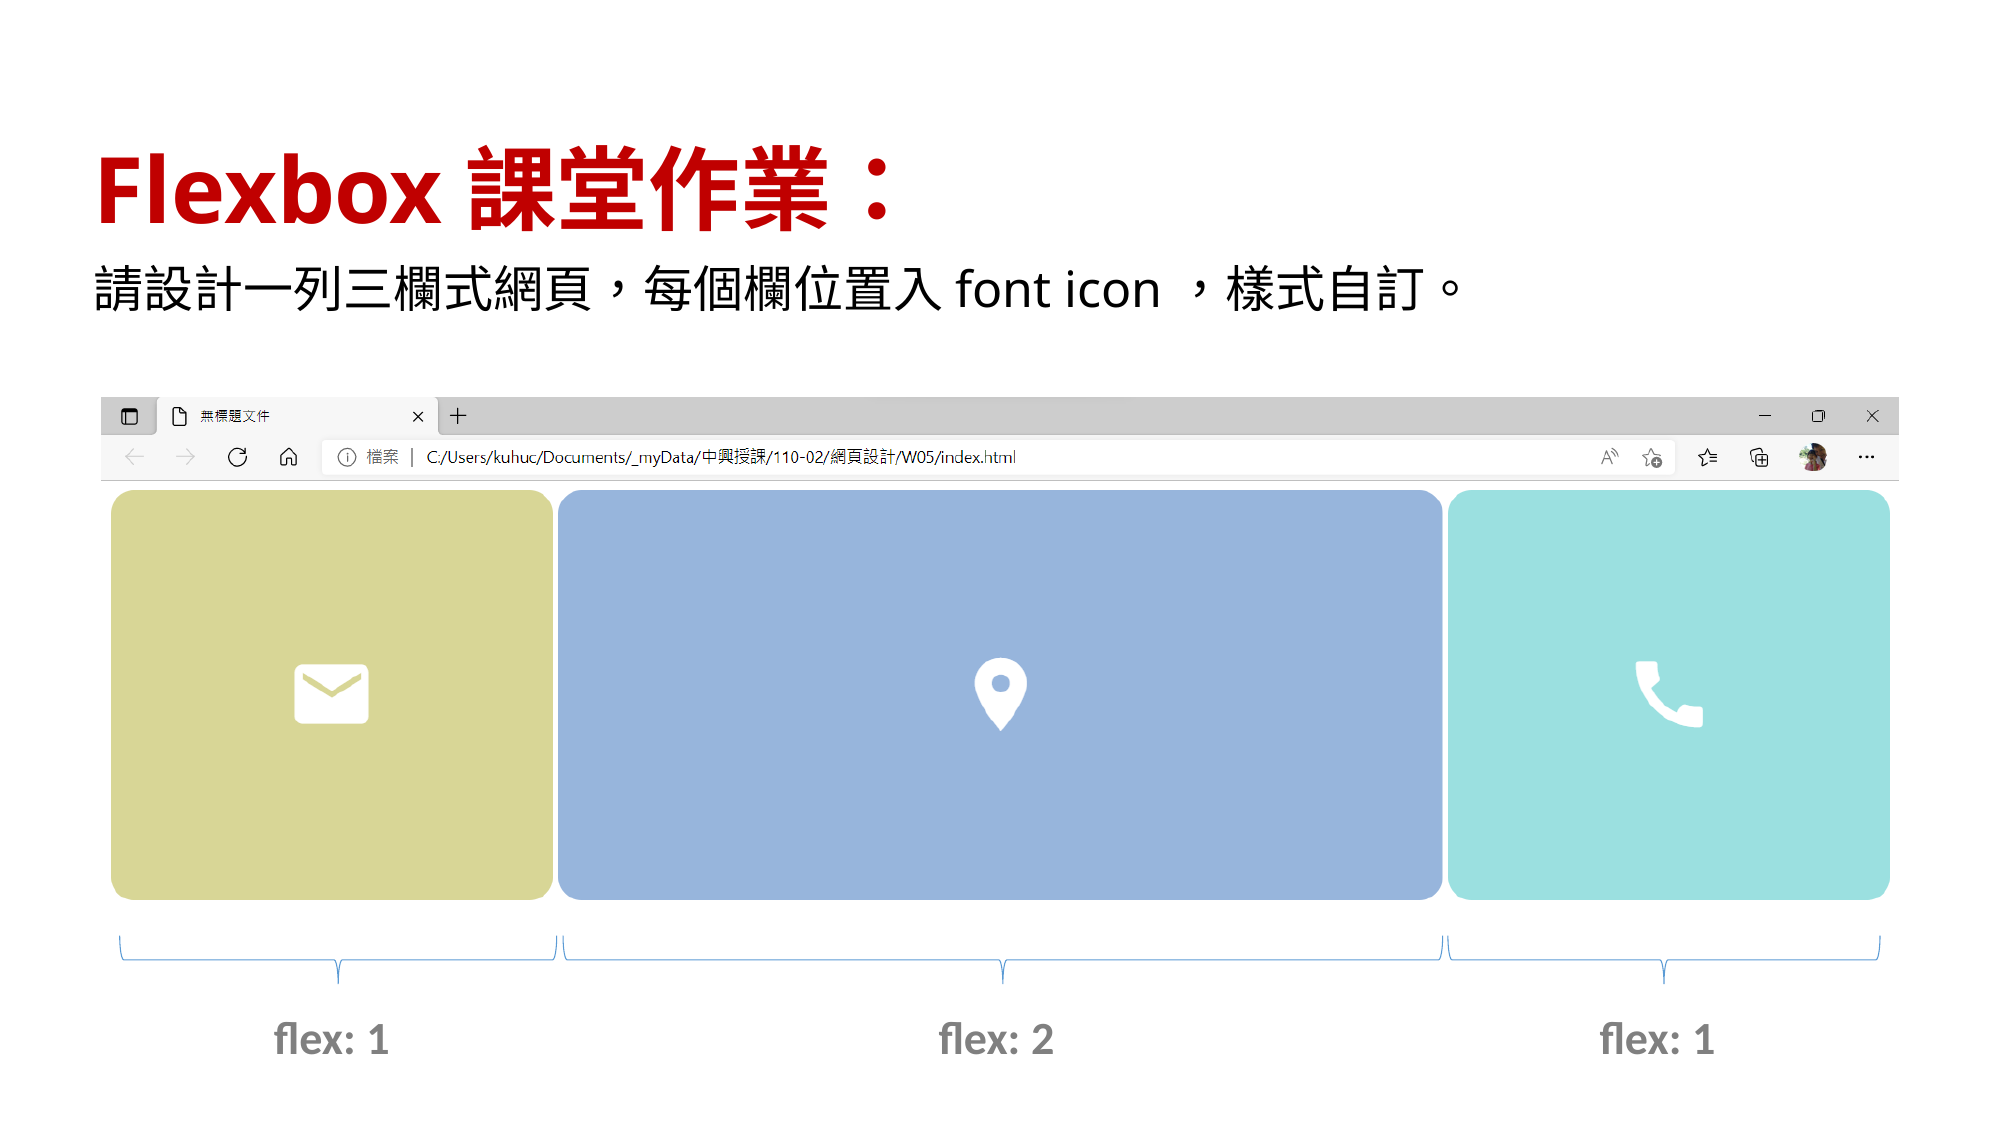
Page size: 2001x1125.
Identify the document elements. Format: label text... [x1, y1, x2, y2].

text_box flex: 1 [1584, 1007, 1743, 1073]
text_box [336, 971, 340, 985]
text_box flex: 2 [923, 1007, 1082, 1073]
text_box [1662, 971, 1666, 985]
text_box flex: 1 [259, 1007, 418, 1073]
text_box Flexbox課堂作業： 請設計一列三欄式網頁，每個欄位置入font icon，樣式自訂。 [78, 137, 1877, 244]
picture [101, 397, 1899, 971]
text_box [1001, 971, 1005, 985]
